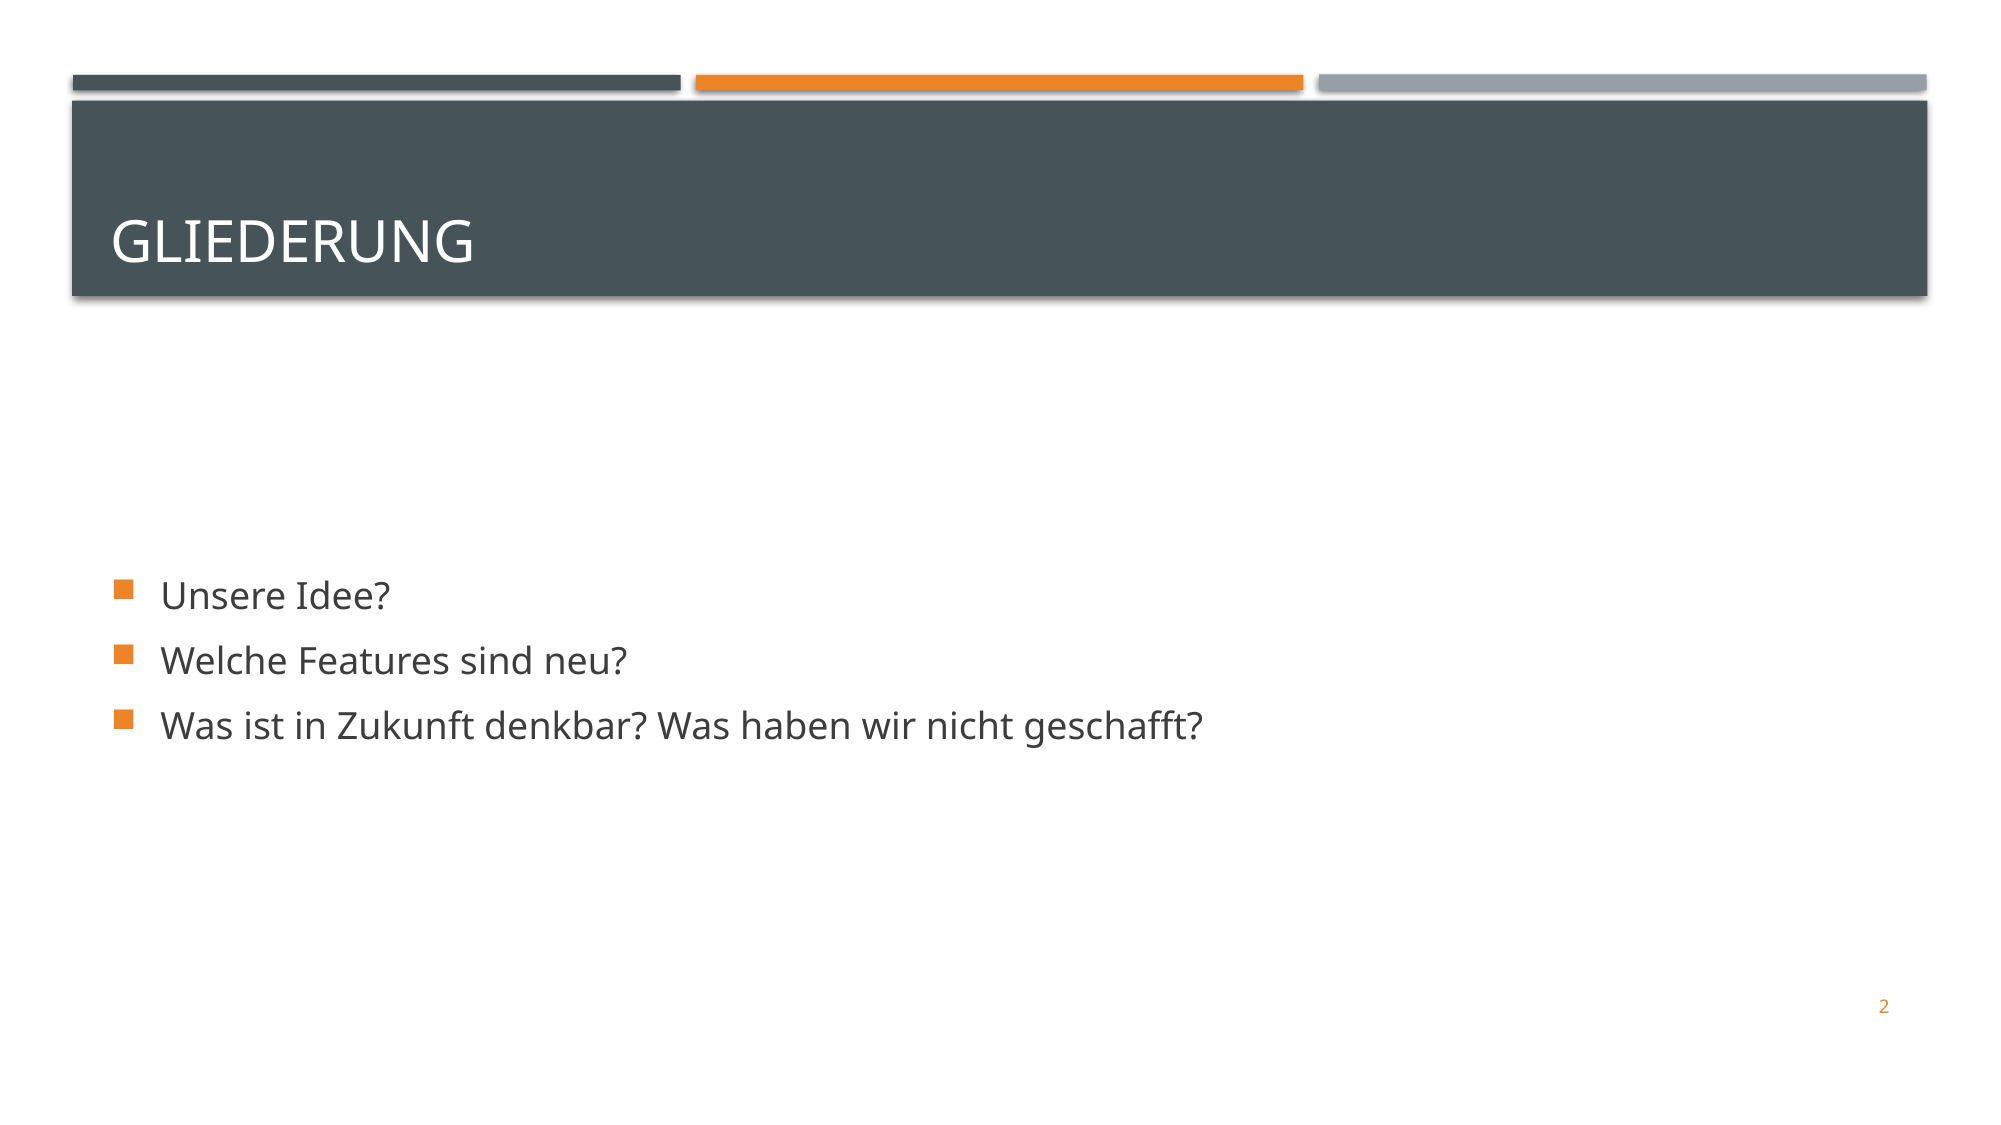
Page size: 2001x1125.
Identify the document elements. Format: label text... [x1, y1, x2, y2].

list Unsere Idee? Welche Features sind neu? Was ist in Zukunft denkbar? Was haben wir nicht geschafft? [95, 357, 1905, 962]
title Gliederung [95, 115, 1905, 282]
slide_number 2 [1732, 977, 1905, 1037]
